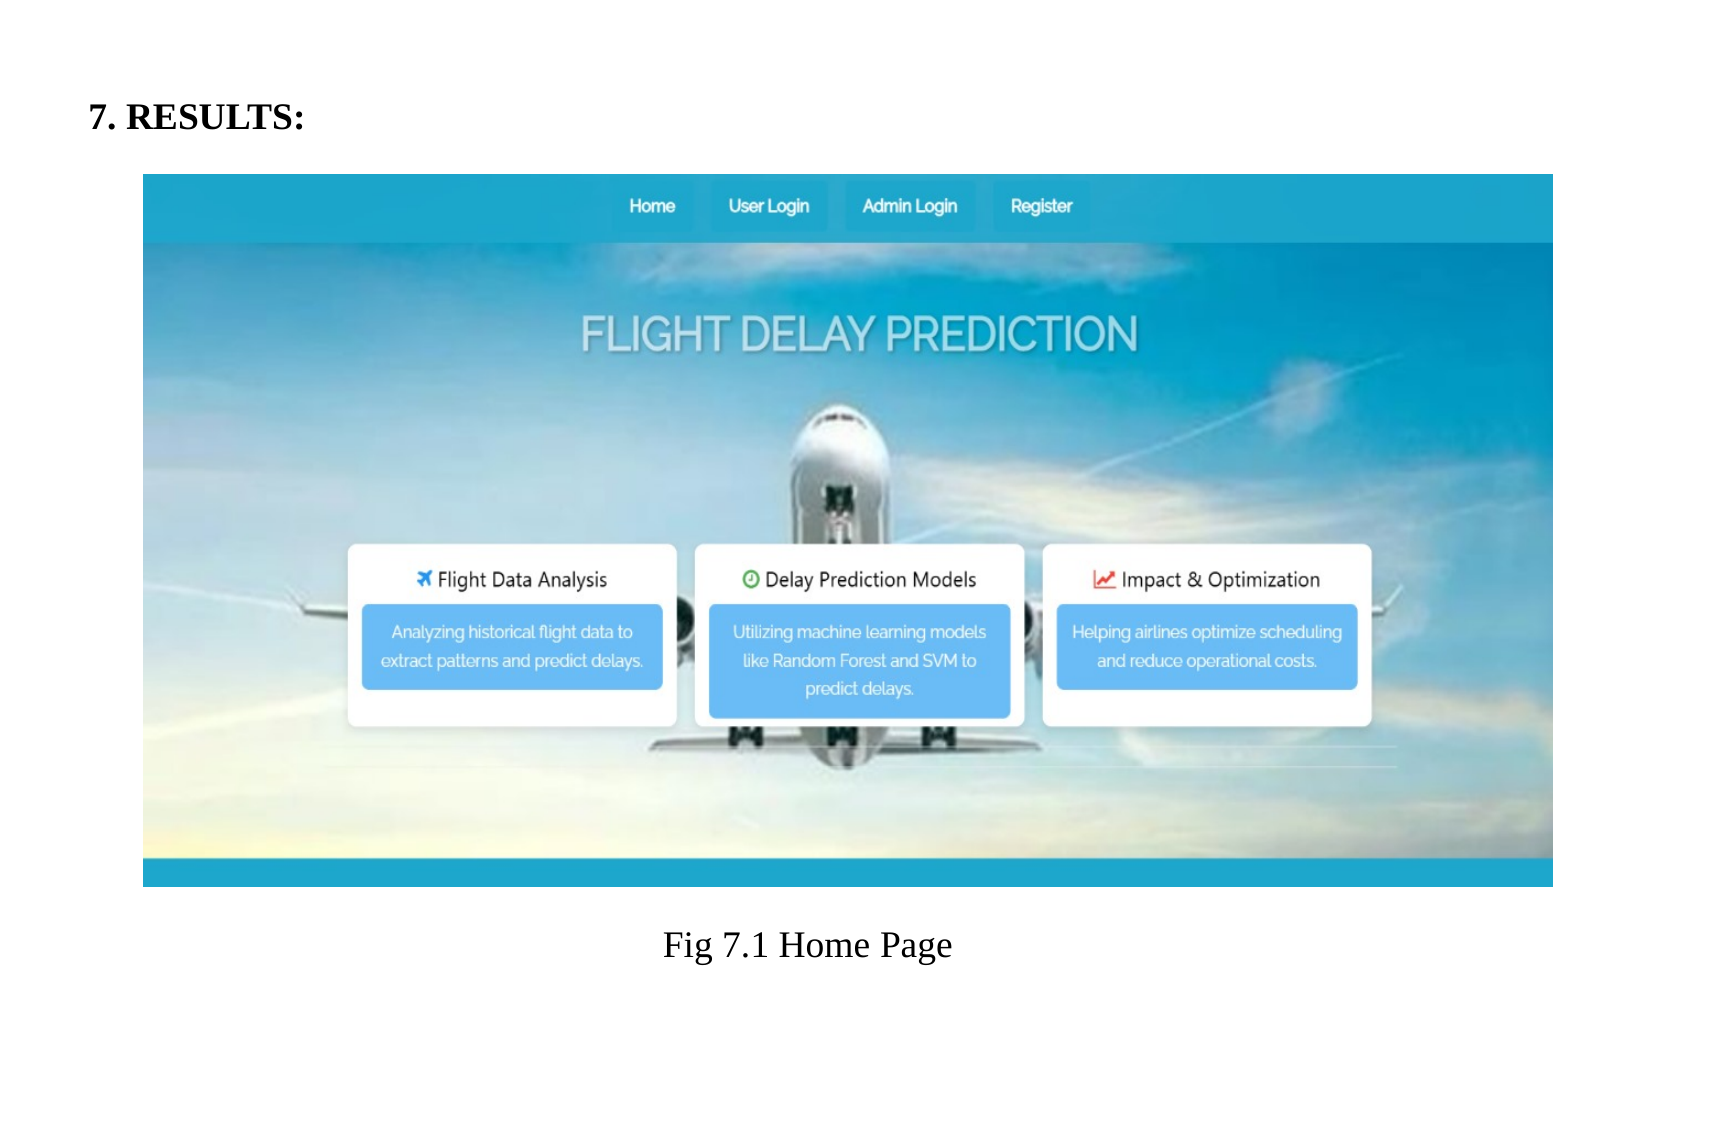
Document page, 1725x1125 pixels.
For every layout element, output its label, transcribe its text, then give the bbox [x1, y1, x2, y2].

text_box Fig 7.1 Home Page [648, 912, 978, 973]
picture [143, 174, 1553, 887]
text_box 7. RESULTS: [73, 62, 384, 145]
picture [1296, 347, 1305, 353]
